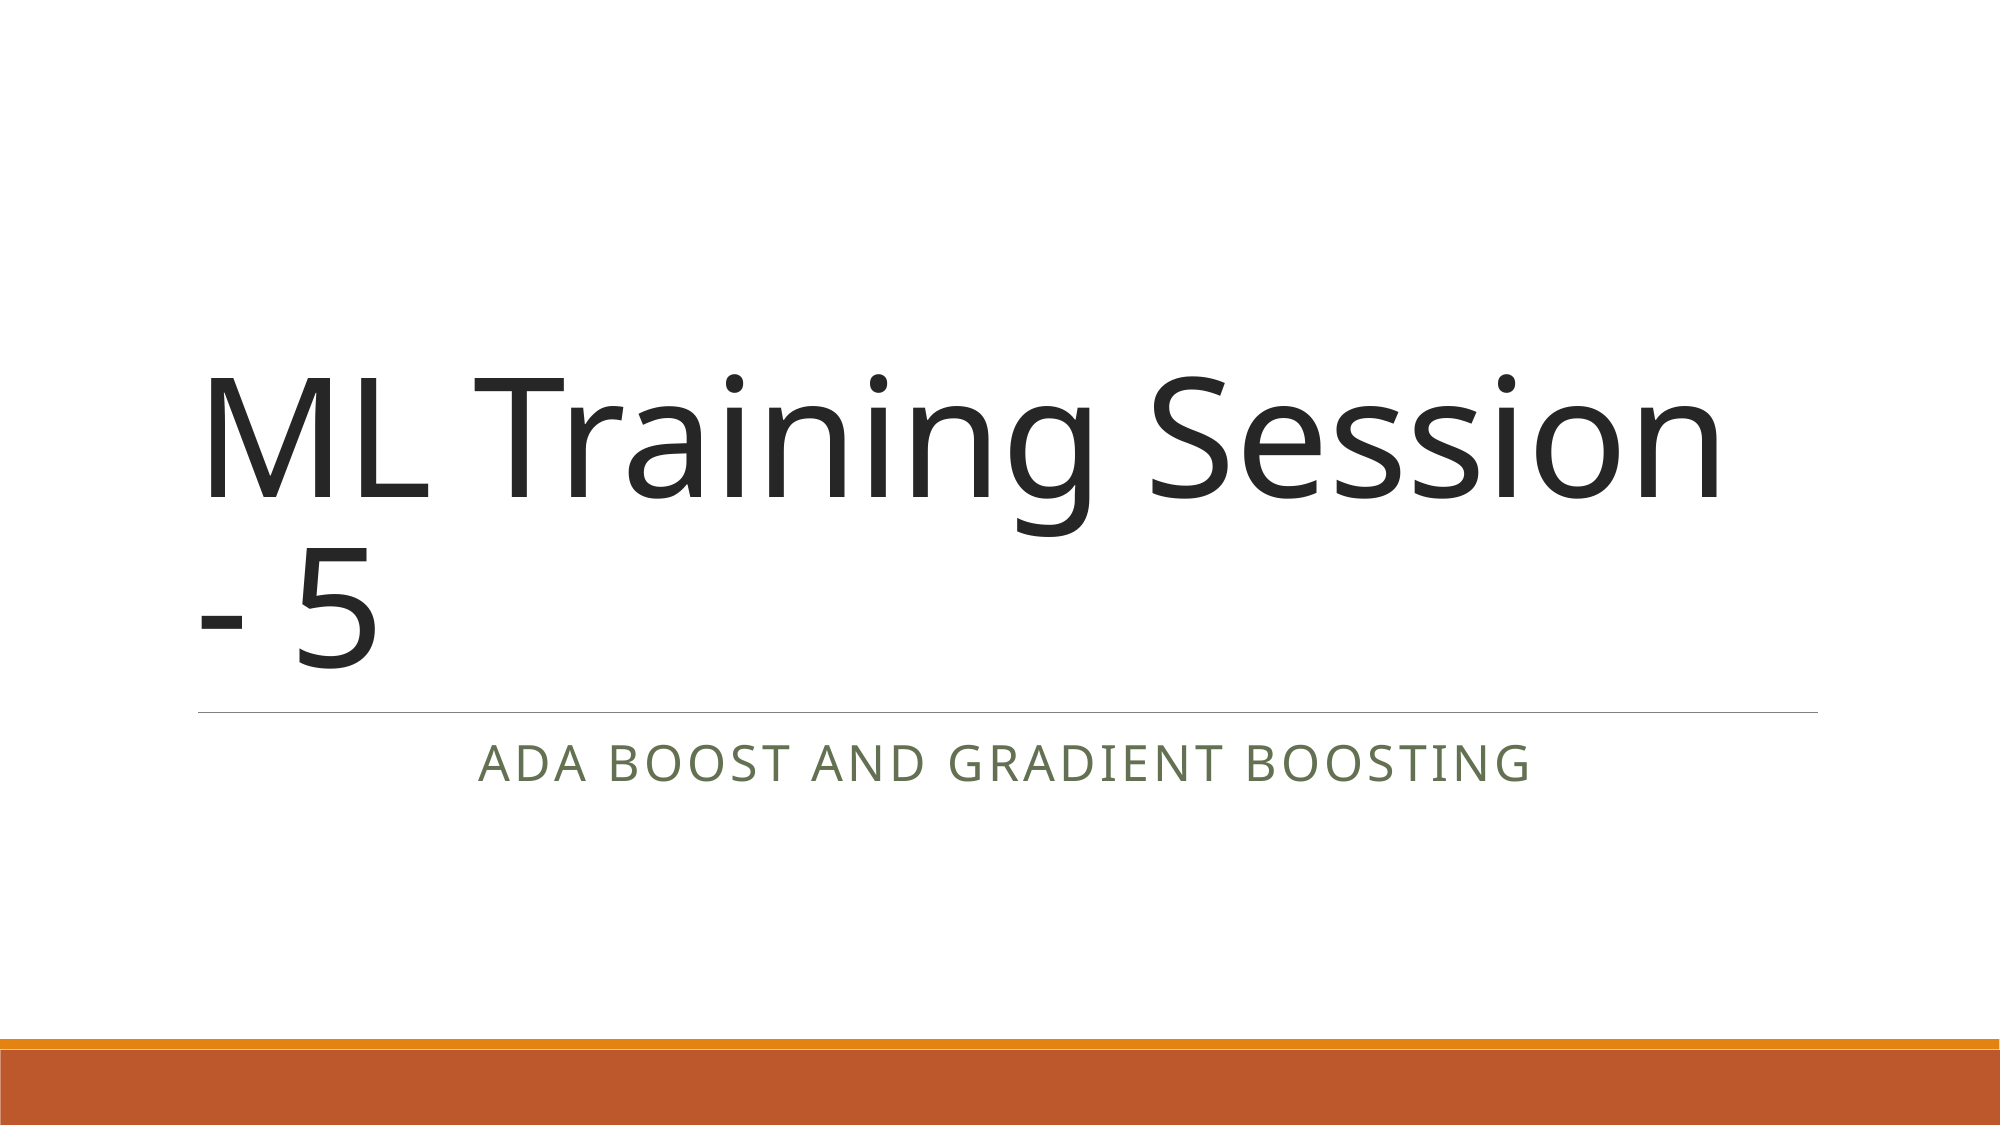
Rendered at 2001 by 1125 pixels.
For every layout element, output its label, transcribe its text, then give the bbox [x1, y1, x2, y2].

subtitle Ada Boost and gradient boosting [180, 730, 1831, 919]
title ML Training Session - 5 [180, 124, 1830, 710]
